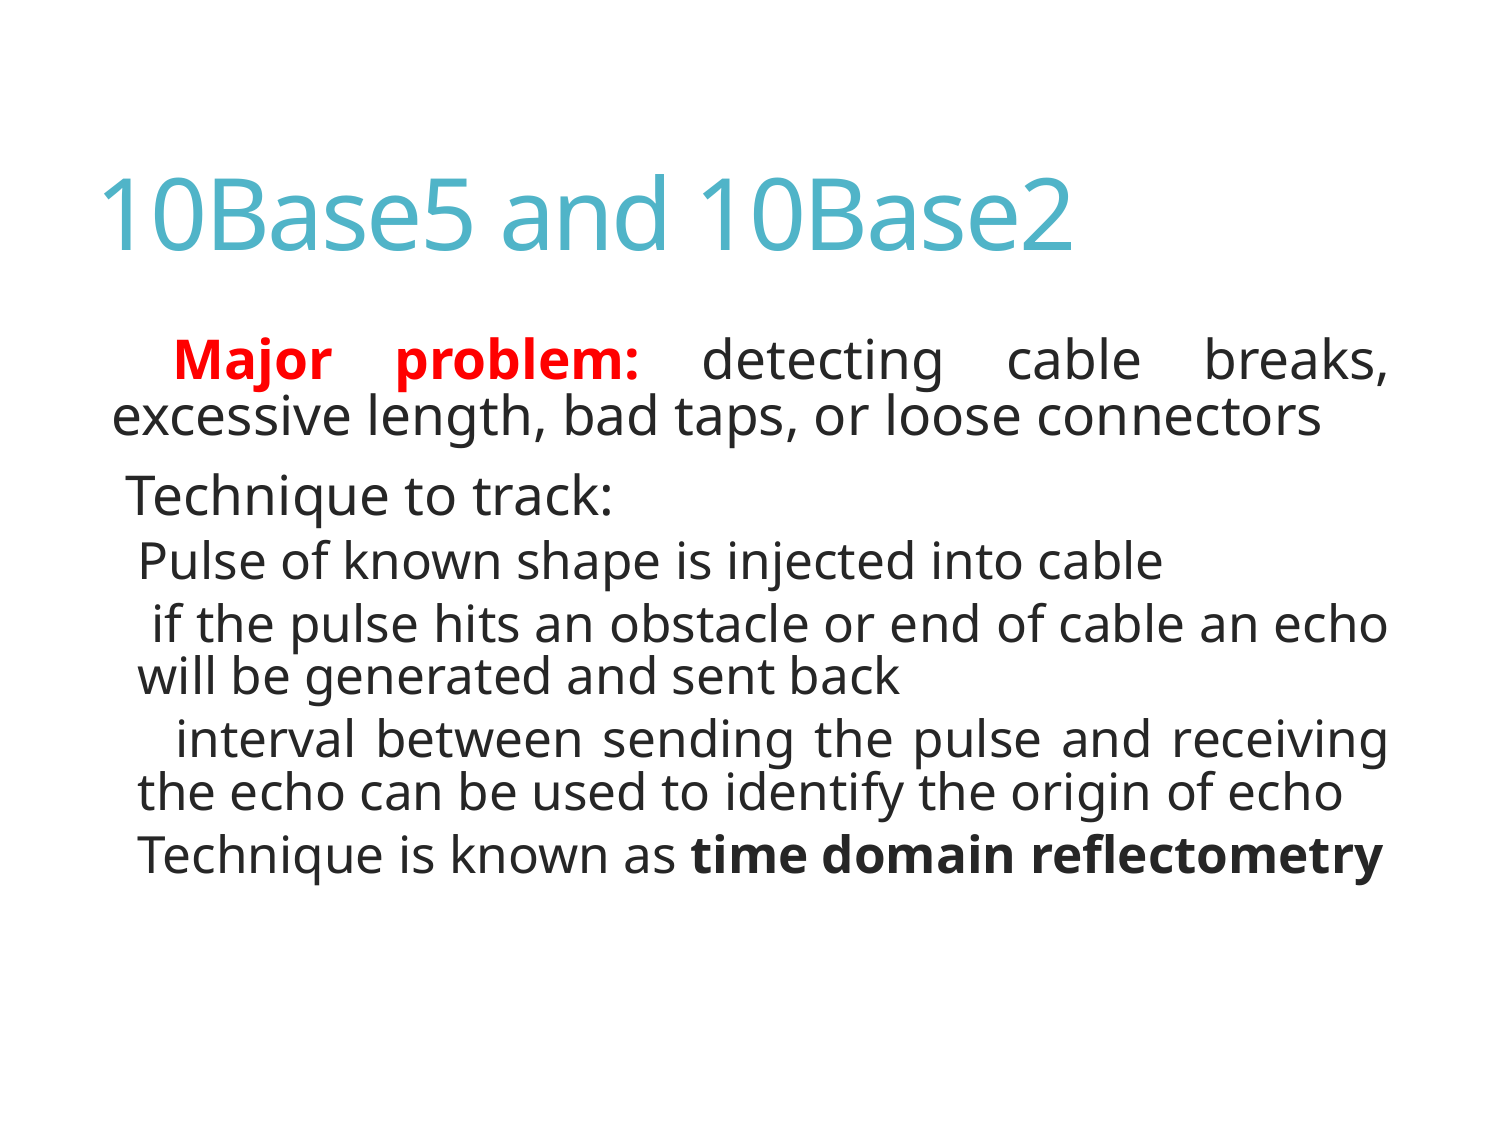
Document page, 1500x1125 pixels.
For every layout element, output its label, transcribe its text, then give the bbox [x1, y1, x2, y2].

title 10Base5 and 10Base2 [80, 81, 1407, 354]
list Major problem: detecting cable breaks, excessive length, bad taps, or loose connectors Technique to track: Pulse of known shape is injected into cable if the pulse hits an obstacle or end of cable an echo will be generated and sent back interval between sending the pulse and receiving the echo can be used to identify the origin of echo Technique is known as time domain reflectometry [83, 326, 1407, 945]
